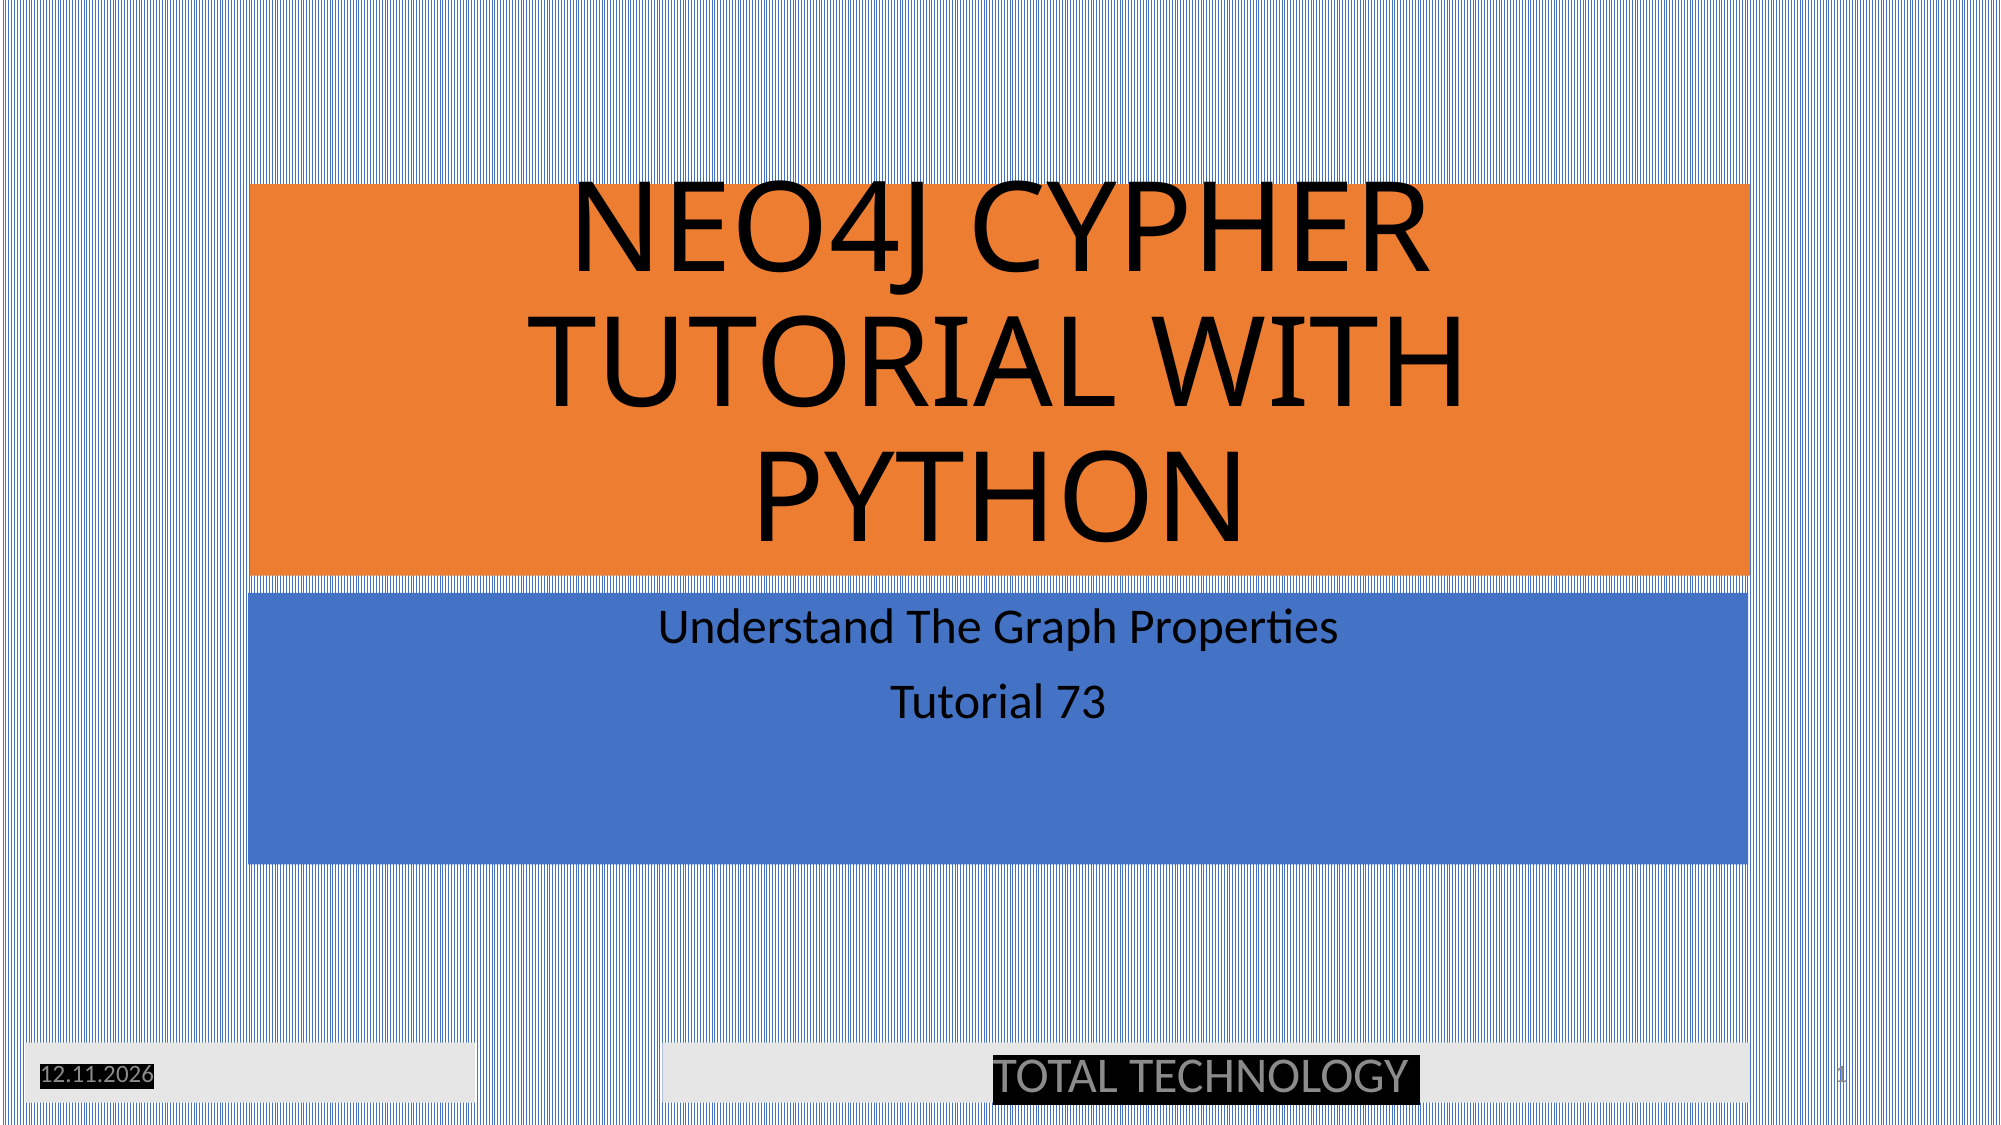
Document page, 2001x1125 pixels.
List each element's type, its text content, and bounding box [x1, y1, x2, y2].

title NEO4J CYPHER TUTORIAL WITH PYTHON [249, 184, 1750, 576]
slide_number 1 [1412, 1042, 1863, 1103]
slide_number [24, 1042, 475, 1103]
footer TOTAL TECHNOLOGY [662, 1042, 1412, 1103]
subtitle Understand The Graph Properties Tutorial 73 [248, 592, 1749, 865]
